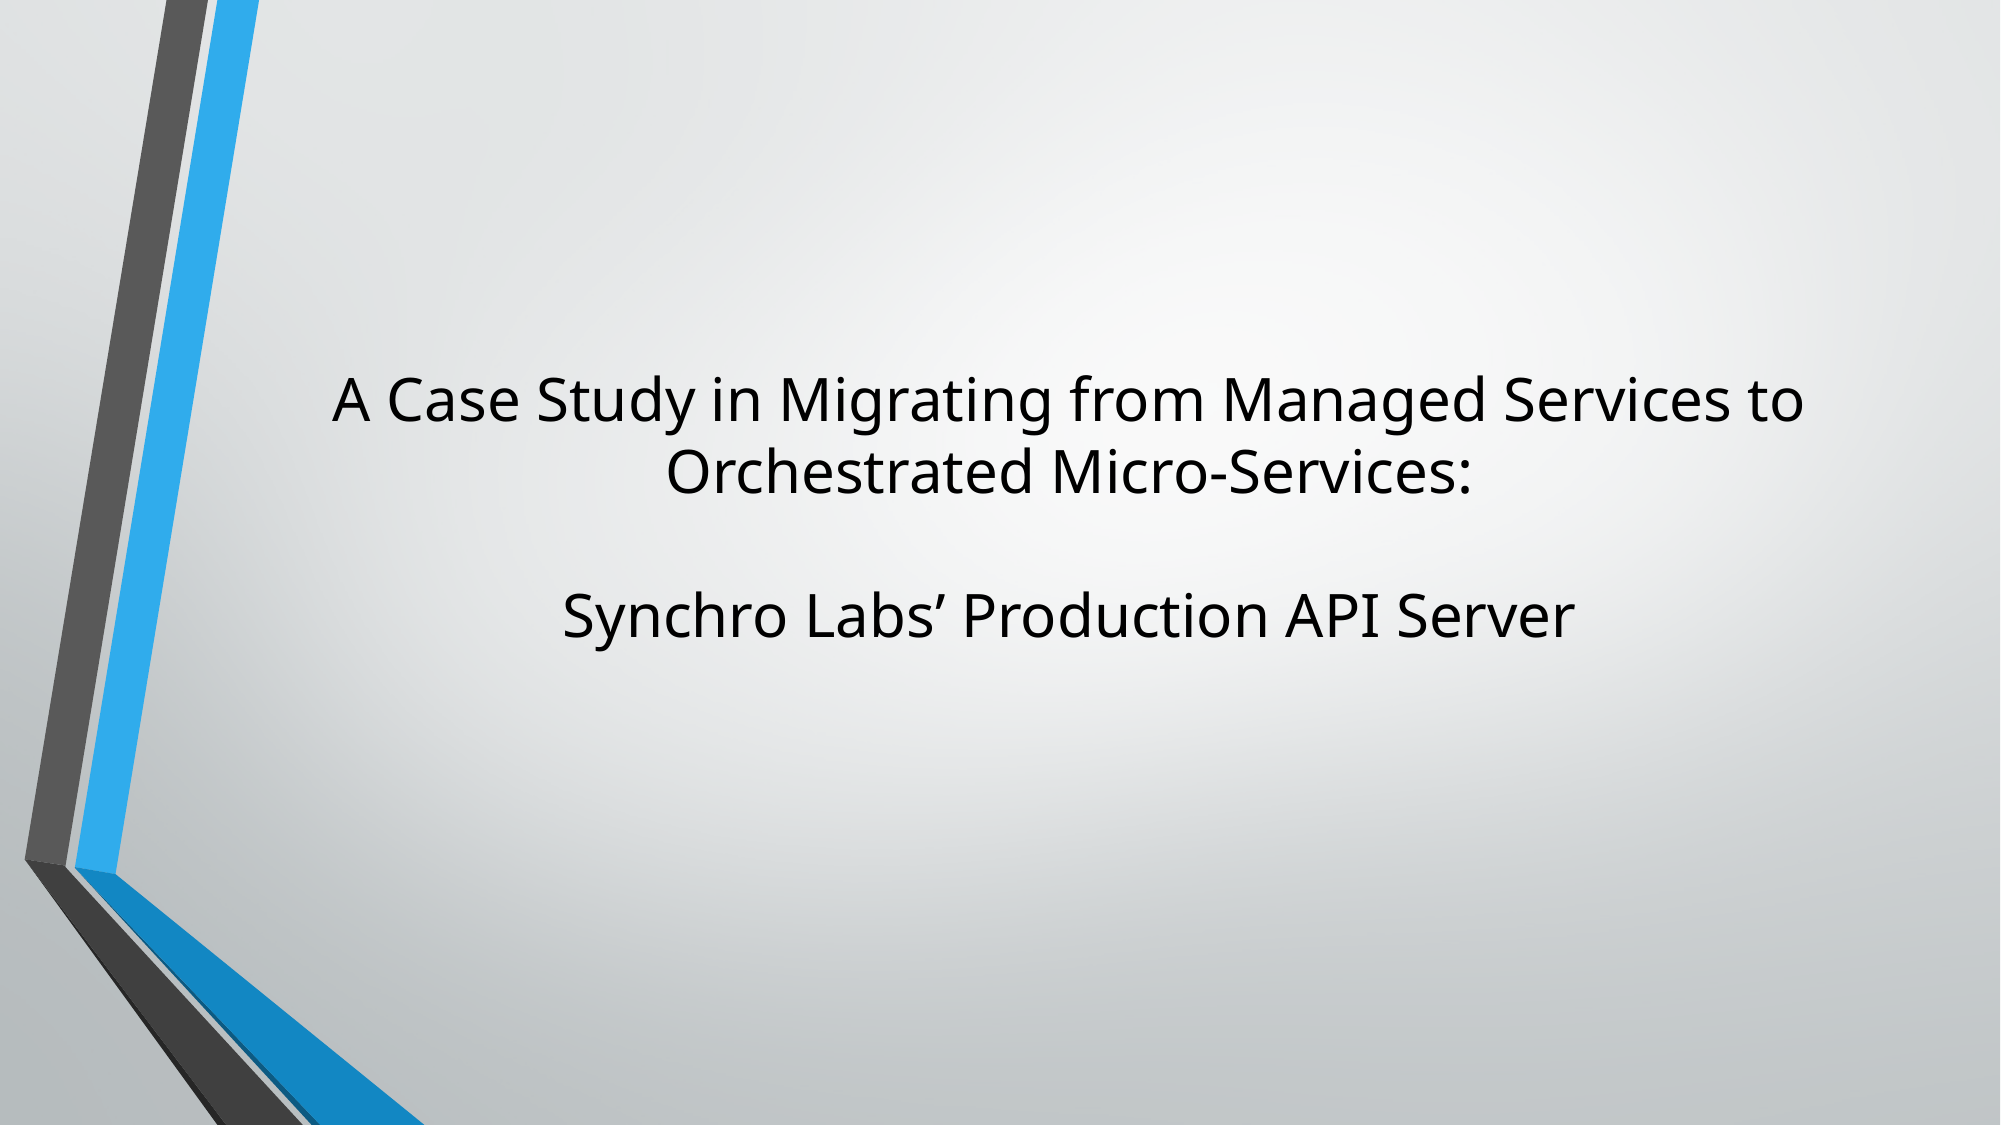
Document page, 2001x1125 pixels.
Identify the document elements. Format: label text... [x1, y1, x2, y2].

title A Case Study in Migrating from Managed Services to Orchestrated Micro-Services: Synchro Labs’ Production API Server [247, 352, 1892, 659]
